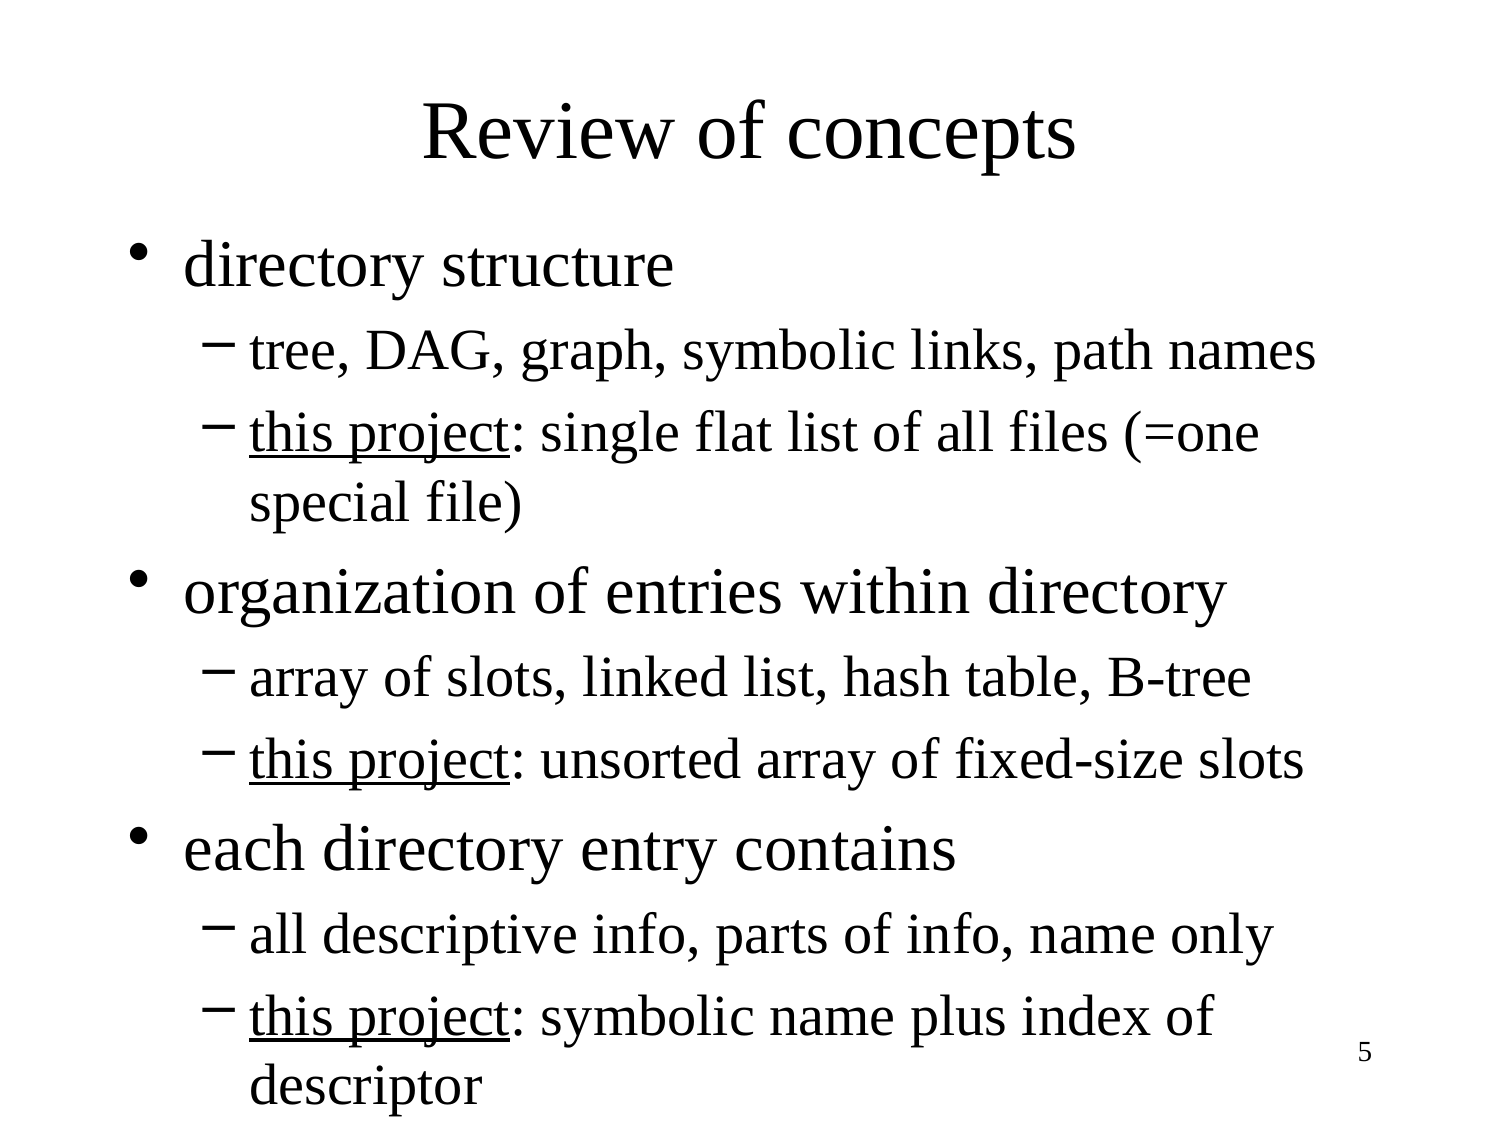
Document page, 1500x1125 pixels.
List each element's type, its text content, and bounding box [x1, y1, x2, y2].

title Review of concepts [112, 62, 1388, 188]
list directory structure tree, DAG, graph, symbolic links, path names this project: single flat list of all files (=one special file) organization of entries within directory array of slots, linked list, hash table, B-tree this project: unsorted array of fixed-size slots each directory entry contains all descriptive info, parts of info, name only this project: symbolic name plus index of descriptor [112, 212, 1388, 1000]
slide_number 5 [1074, 1024, 1388, 1101]
